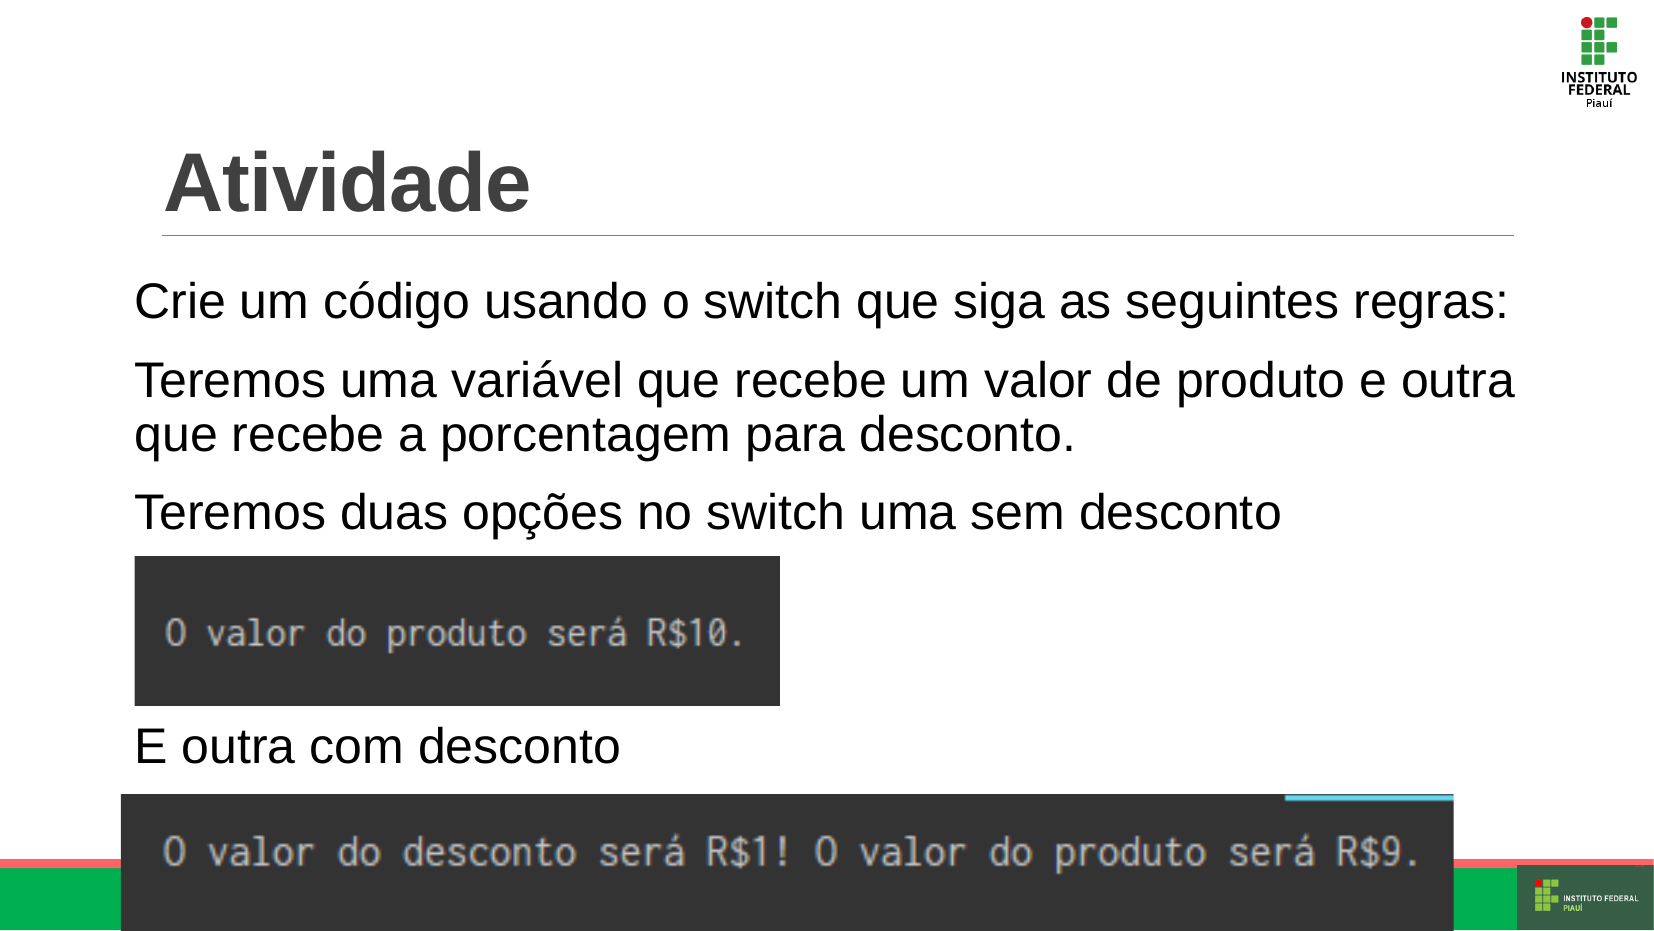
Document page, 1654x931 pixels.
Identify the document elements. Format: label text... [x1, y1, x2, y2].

picture [1544, 15, 1654, 109]
picture [134, 555, 781, 707]
picture [120, 793, 1454, 931]
list Crie um código usando o switch que siga as seguintes regras: Teremos uma variável que recebe um valor de produto e outra que recebe a porcentagem para desconto. Teremos duas opções no switch uma sem desconto E outra com desconto [134, 268, 1568, 845]
picture [1517, 865, 1654, 930]
title Atividade [148, 38, 1513, 236]
